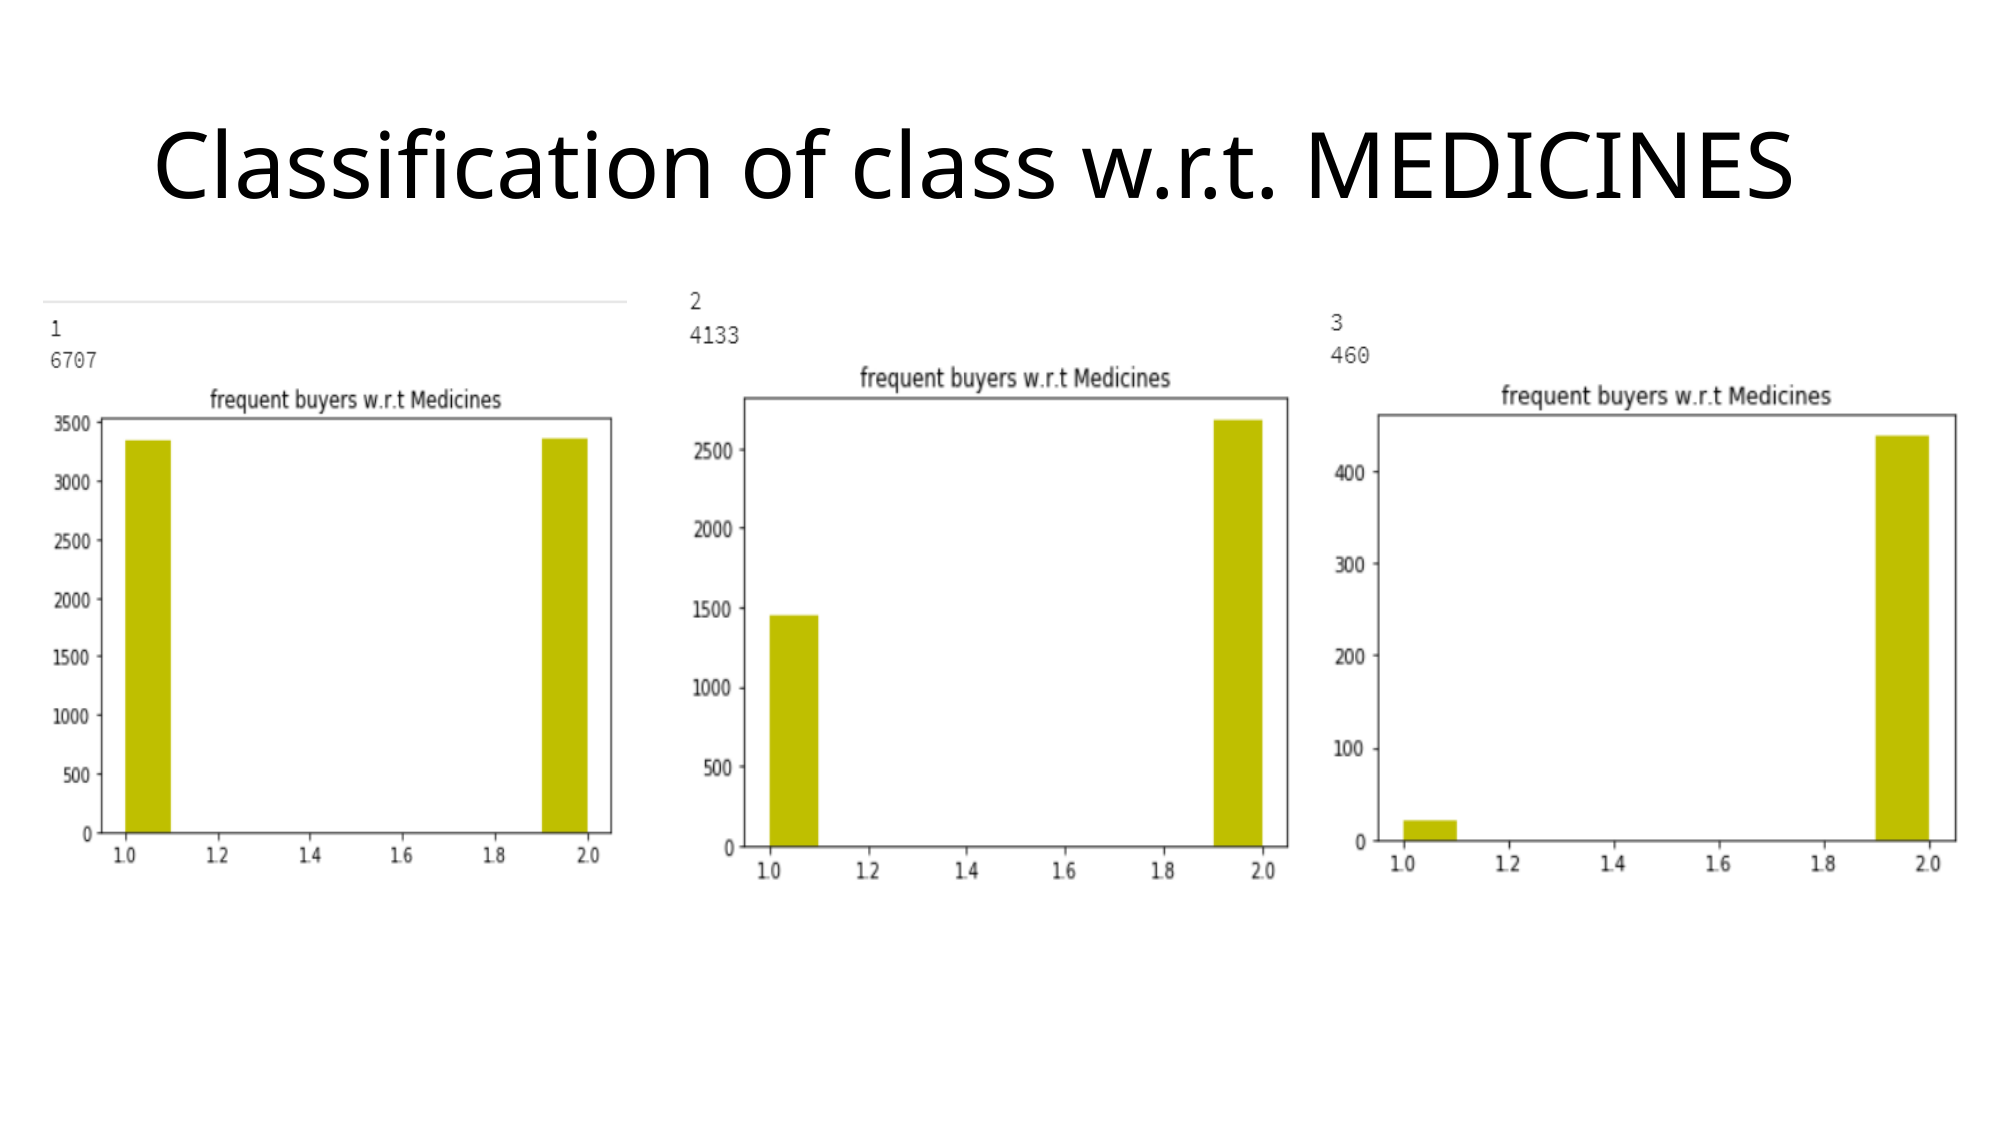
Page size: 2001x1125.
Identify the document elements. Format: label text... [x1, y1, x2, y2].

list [43, 300, 627, 878]
title Classification of class w.r.t. MEDICINES [137, 59, 1863, 278]
picture [678, 277, 1968, 892]
